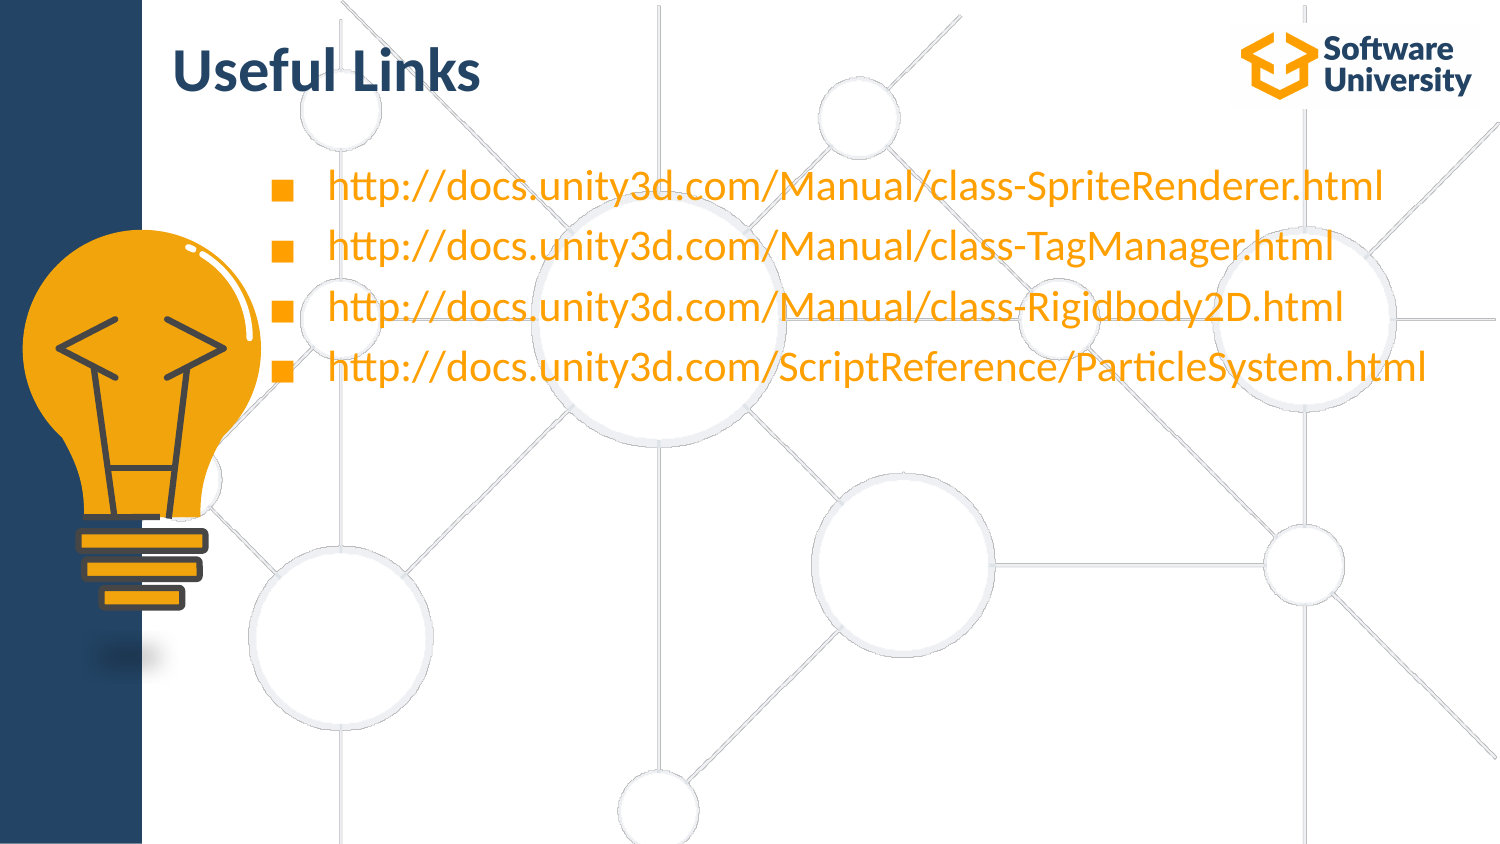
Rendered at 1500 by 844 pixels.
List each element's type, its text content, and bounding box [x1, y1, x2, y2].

title Useful Links [159, 12, 1221, 121]
picture [142, 0, 1500, 844]
list http://docs.unity3d.com/Manual/class-SpriteRenderer.html http://docs.unity3d.com/Manual/class-TagManager.html http://docs.unity3d.com/Manual/class-Rigidbody2D.html http://docs.unity3d.com/ScriptReference/ParticleSystem.html [239, 144, 1486, 762]
